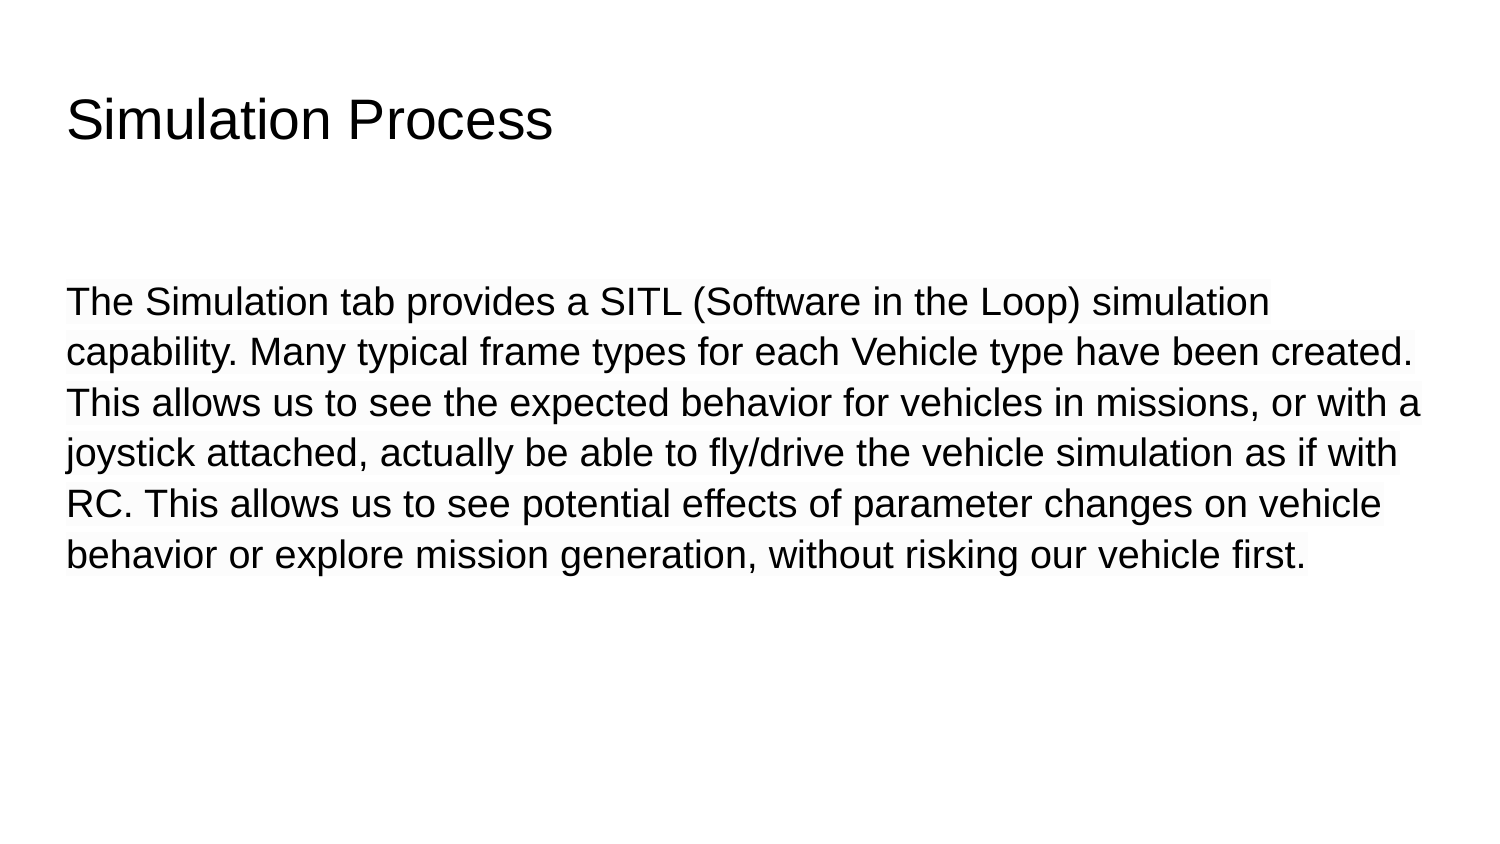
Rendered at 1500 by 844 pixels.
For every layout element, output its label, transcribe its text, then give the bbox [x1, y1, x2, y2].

list The Simulation tab provides a SITL (Software in the Loop) simulation capability. Many typical frame types for each Vehicle type have been created. This allows us to see the expected behavior for vehicles in missions, or with a joystick attached, actually be able to fly/drive the vehicle simulation as if with RC. This allows us to see potential effects of parameter changes on vehicle behavior or explore mission generation, without risking our vehicle first. [51, 189, 1449, 750]
title Simulation Process [51, 72, 1449, 167]
